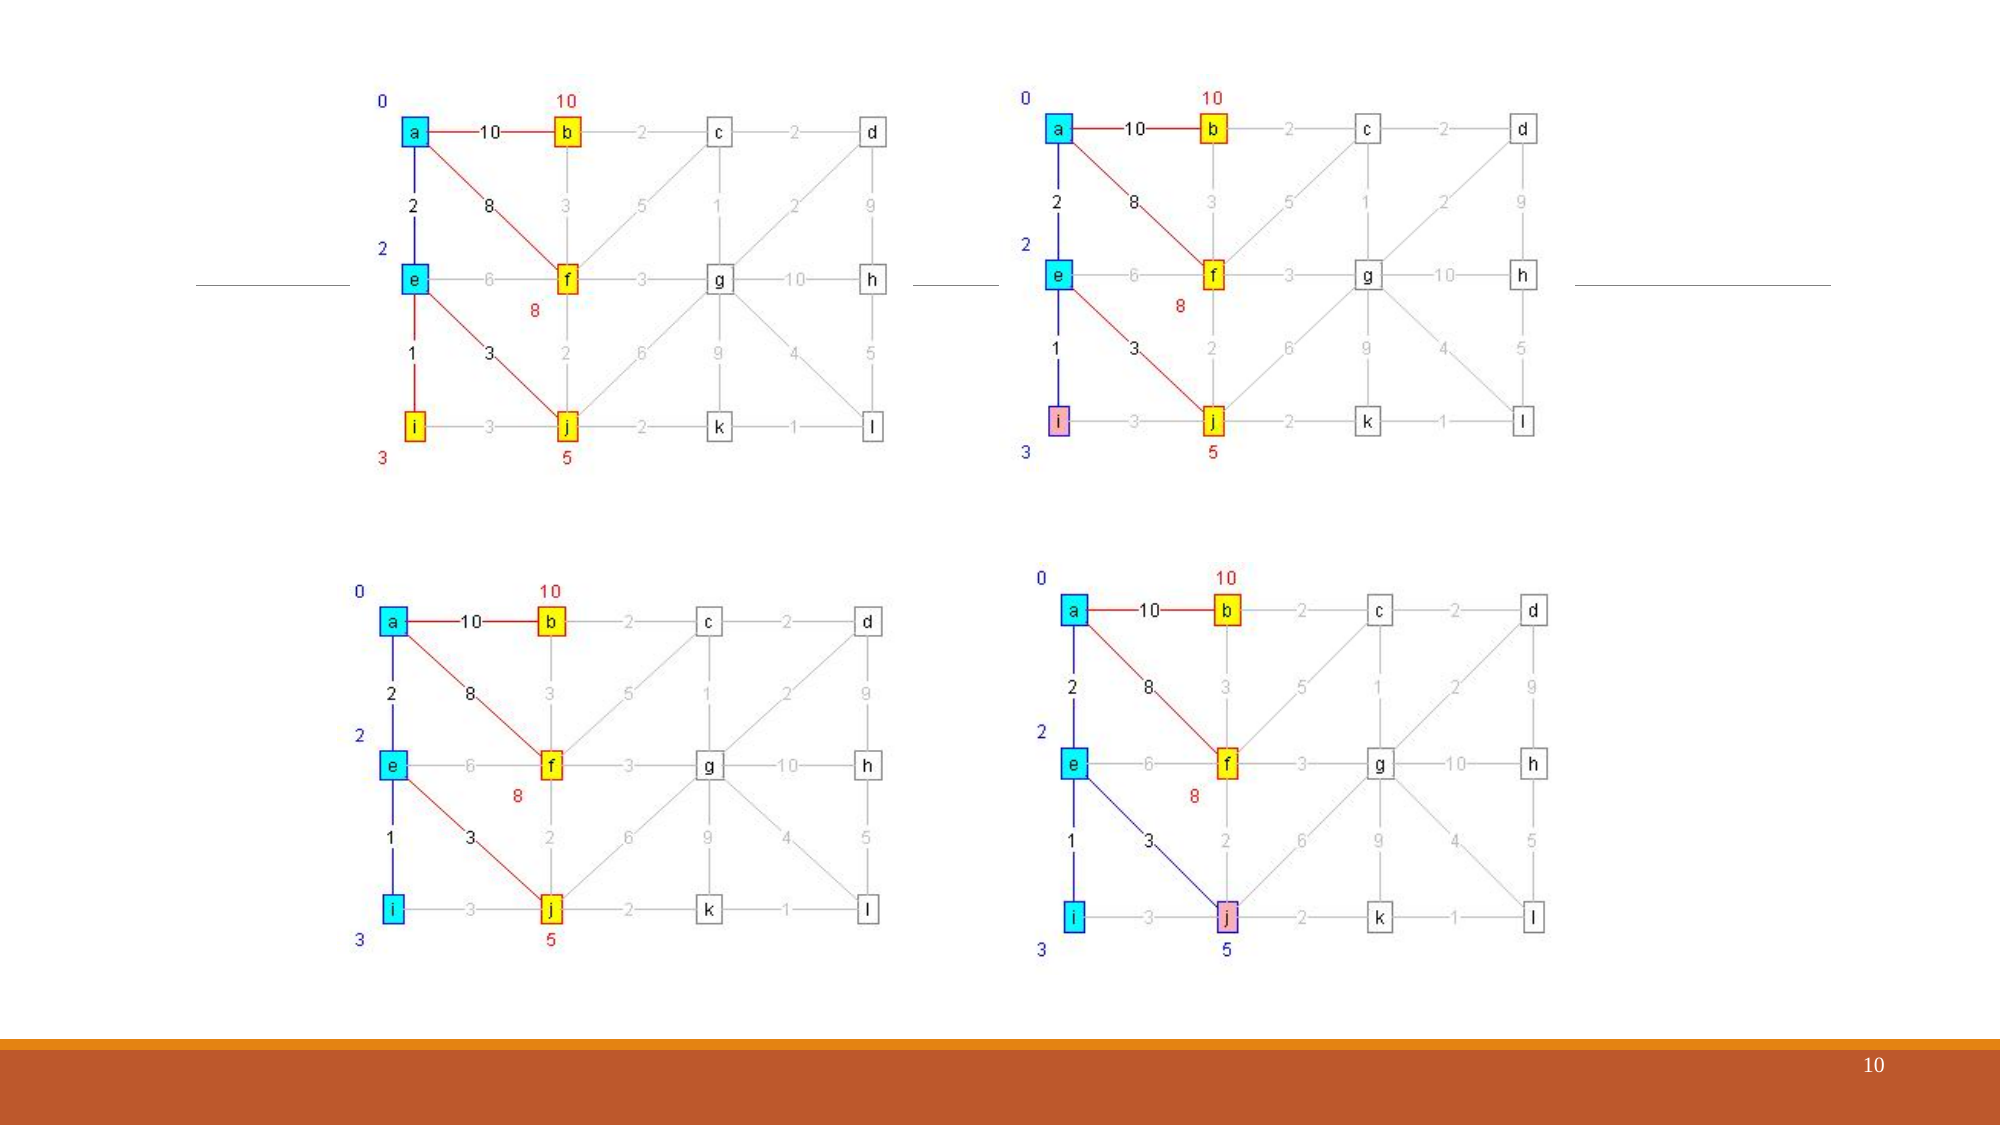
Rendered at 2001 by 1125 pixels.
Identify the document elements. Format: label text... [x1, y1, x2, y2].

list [336, 561, 913, 976]
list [999, 74, 1576, 489]
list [1011, 561, 1588, 976]
slide_number 10 [1433, 1024, 1900, 1103]
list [349, 74, 913, 489]
